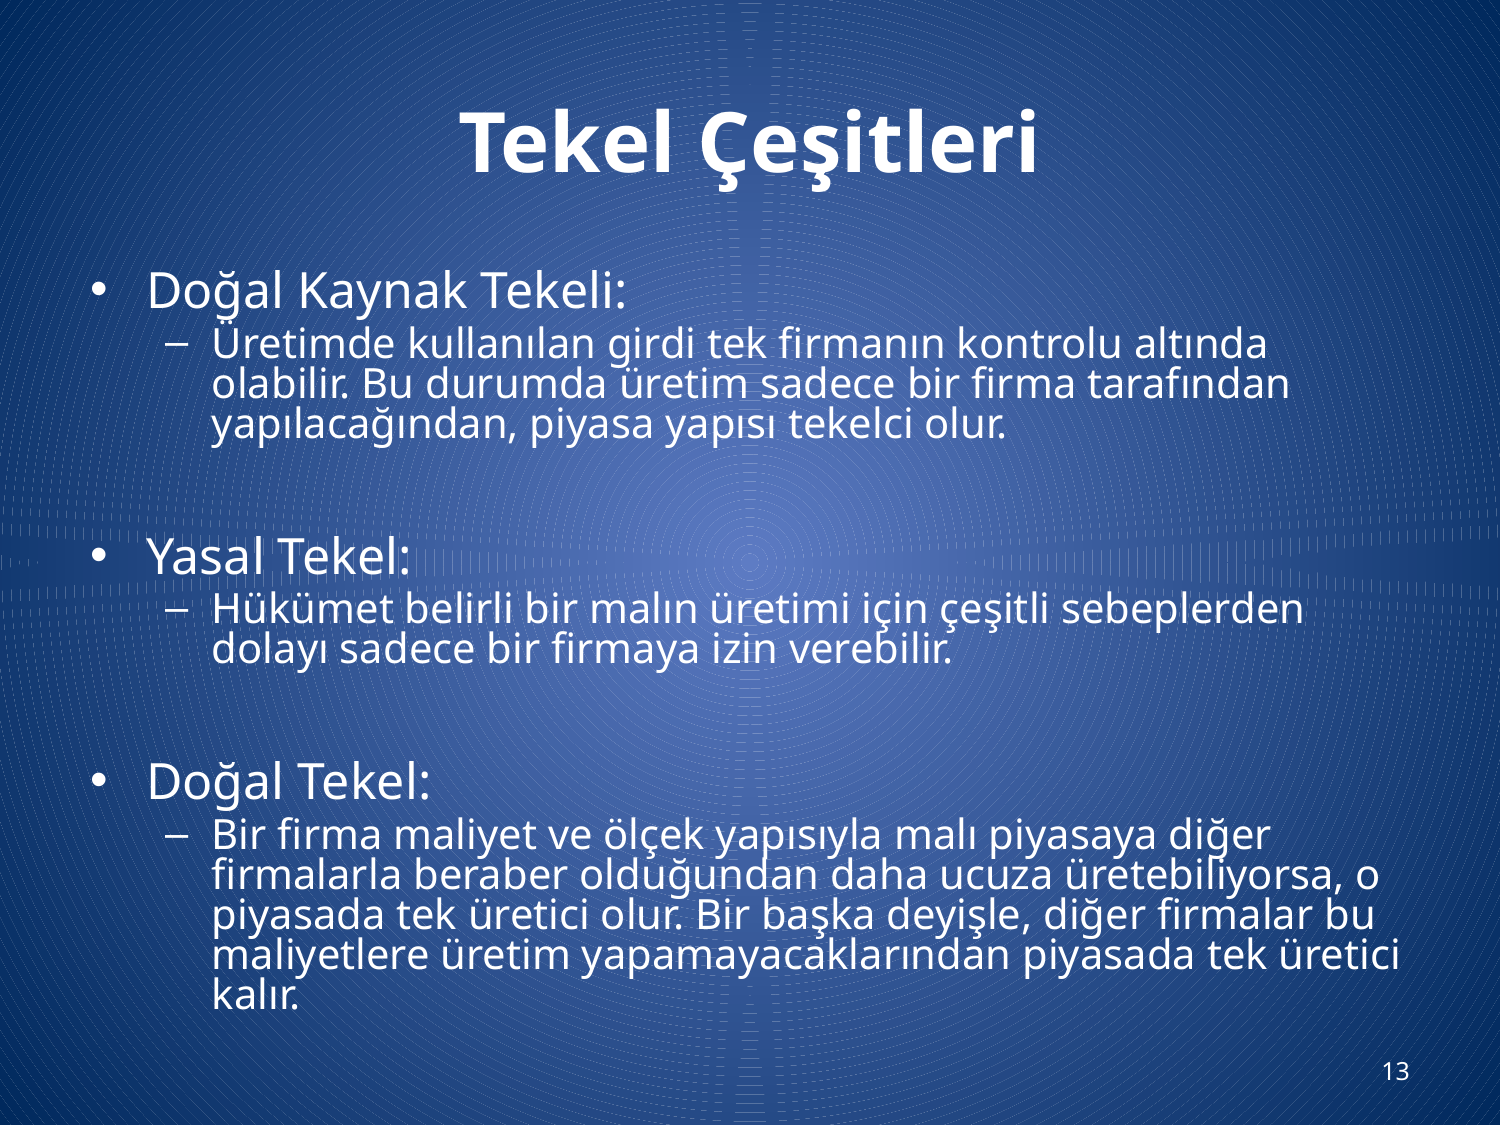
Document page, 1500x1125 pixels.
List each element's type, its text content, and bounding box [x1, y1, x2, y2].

list Doğal Kaynak Tekeli: Üretimde kullanılan girdi tek firmanın kontrolu altında olabilir. Bu durumda üretim sadece bir firma tarafından yapılacağından, piyasa yapısı tekelci olur. Yasal Tekel: Hükümet belirli bir malın üretimi için çeşitli sebeplerden dolayı sadece bir firmaya izin verebilir. Doğal Tekel: Bir firma maliyet ve ölçek yapısıyla malı piyasaya diğer firmalarla beraber olduğundan daha ucuza üretebiliyorsa, o piyasada tek üretici olur. Bir başka deyişle, diğer firmalar bu maliyetlere üretim yapamayacaklarından piyasada tek üretici kalır. [74, 262, 1426, 1006]
title Tekel Çeşitleri [74, 44, 1426, 233]
slide_number 13 [1074, 1042, 1425, 1103]
